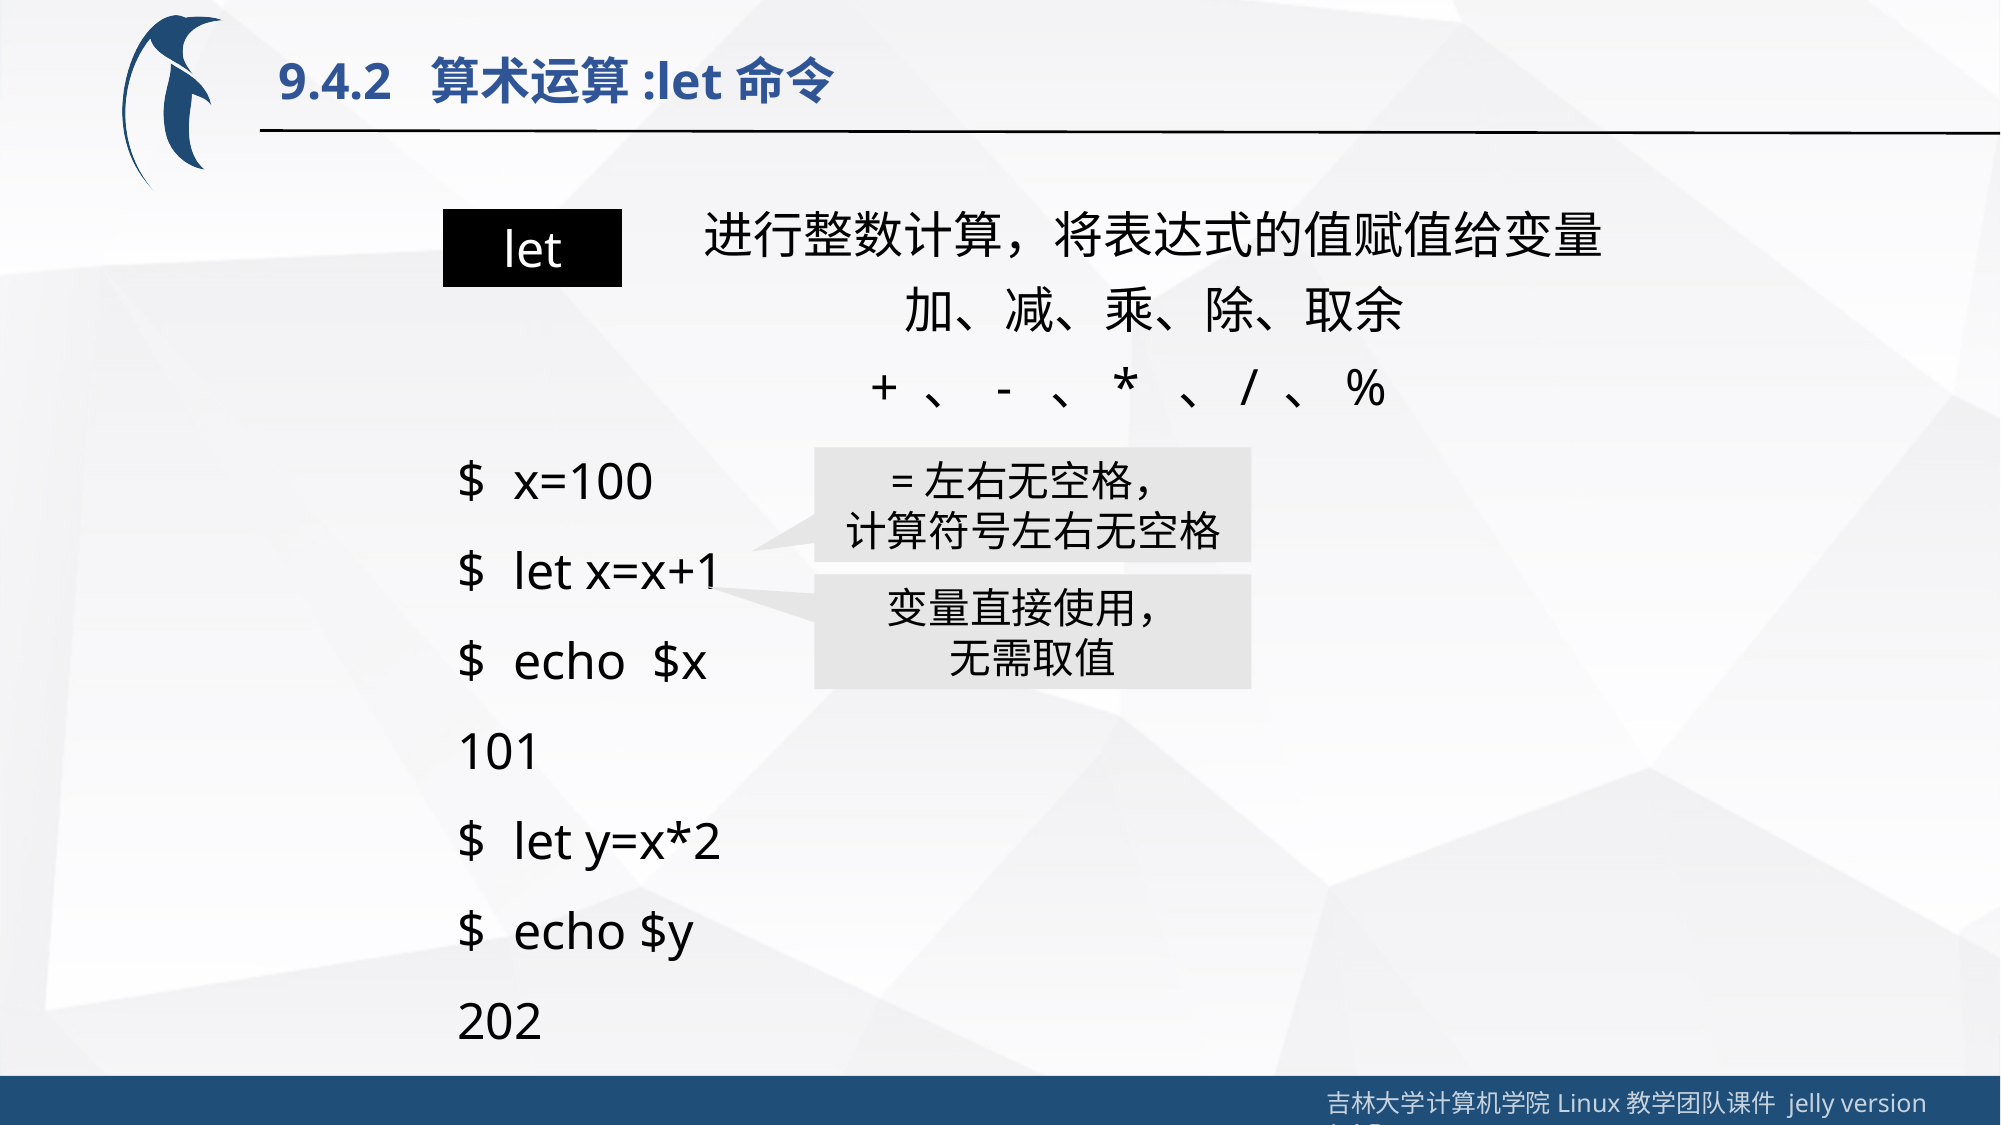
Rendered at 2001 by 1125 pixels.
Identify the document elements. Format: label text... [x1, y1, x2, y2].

text_box 加、减、乘、除、取余 [889, 271, 1890, 347]
picture [0, 0, 2001, 1075]
text_box 9.4.2 算术运算:let命令 [263, 42, 1096, 118]
text_box + 、 - 、* 、/ 、% [543, 347, 1491, 423]
text_box 进行整数计算，将表达式的值赋值给变量 [688, 196, 1808, 332]
text_box x=100 let x=x+1 echo $x 101 let y=x*2 echo $y 202 [441, 411, 1582, 1058]
text_box 变量直接使用， 无需取值 [705, 574, 1252, 690]
text_box =左右无空格， 计算符号左右无空格 [751, 447, 1252, 563]
text_box let [443, 209, 622, 287]
